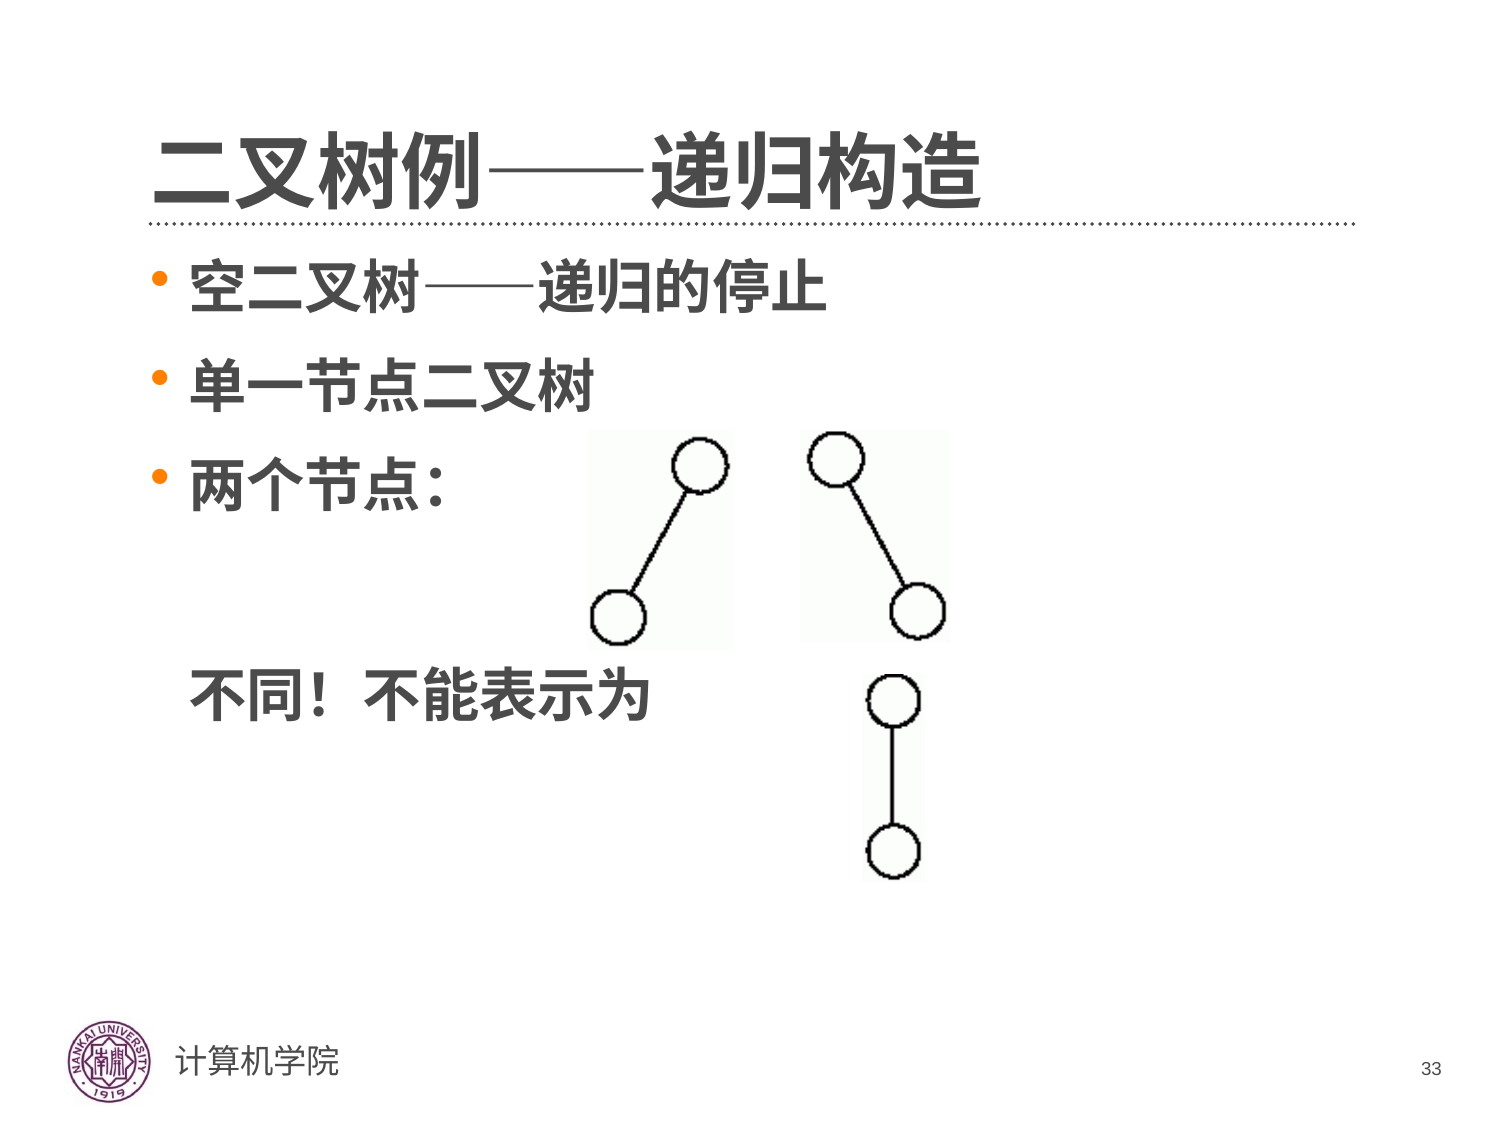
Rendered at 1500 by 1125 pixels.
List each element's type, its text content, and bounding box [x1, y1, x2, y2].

picture [799, 430, 951, 643]
picture [64, 1017, 154, 1106]
title 二叉树例——递归构造 [150, 83, 1360, 221]
list 空二叉树——递归的停止 单一节点二叉树 两个节点： 不同！不能表示为 [150, 250, 1360, 1000]
picture [587, 430, 734, 651]
slide_number 33 [1308, 1048, 1458, 1093]
picture [862, 674, 925, 882]
